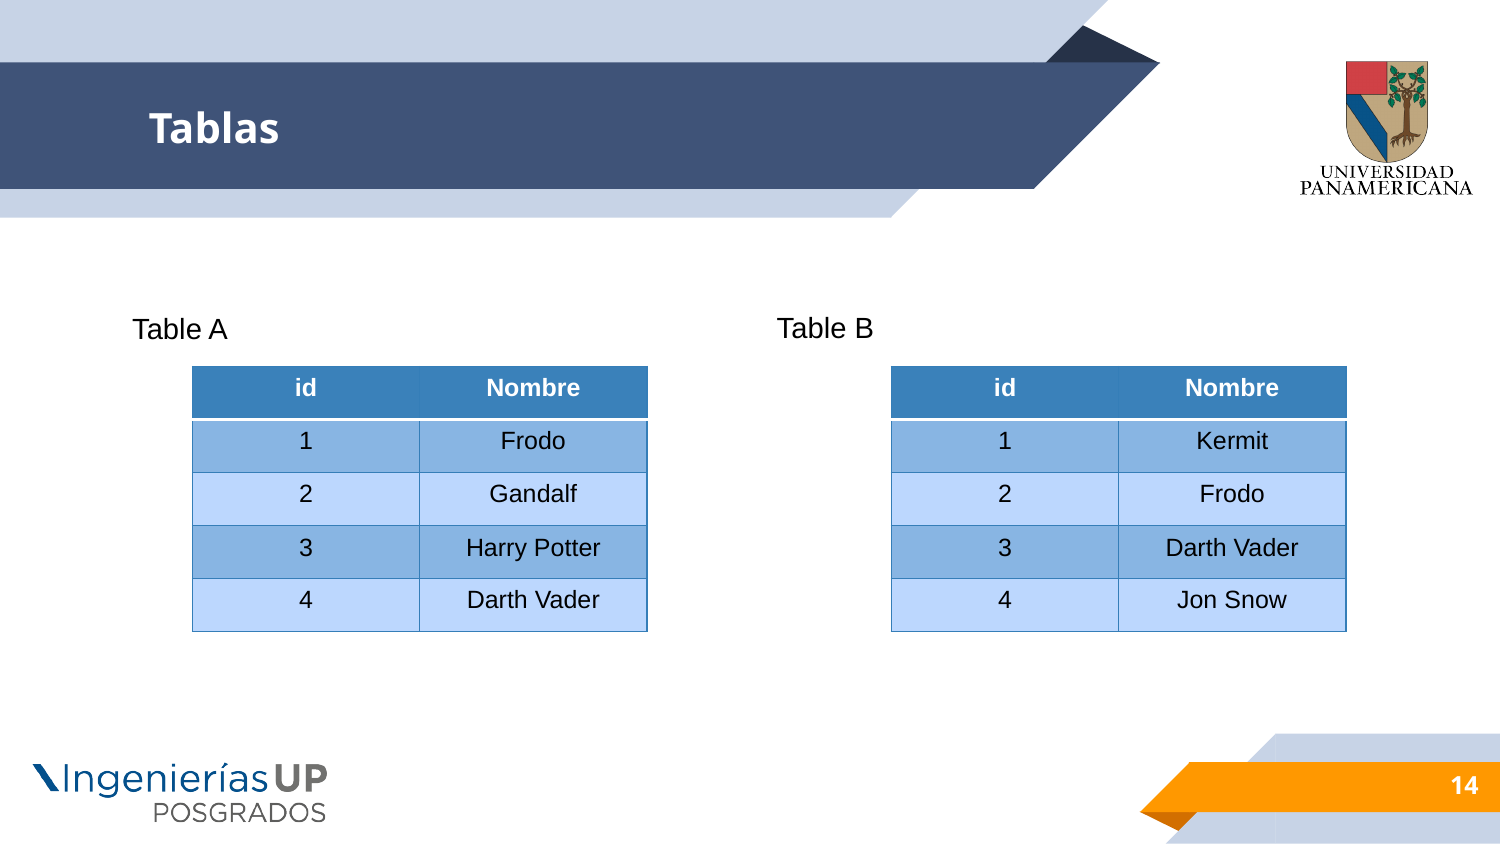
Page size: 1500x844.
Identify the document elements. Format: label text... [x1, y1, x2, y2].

table_cell Darth Vader [1119, 526, 1345, 578]
title Tablas [133, 64, 1035, 190]
table_header id [193, 367, 419, 418]
table_cell 2 [193, 473, 419, 525]
table_cell 4 [193, 579, 419, 631]
table_cell 3 [193, 526, 419, 578]
table_cell Frodo [420, 421, 646, 472]
table_cell Harry Potter [420, 526, 646, 578]
table_cell Gandalf [420, 473, 646, 525]
table_cell 4 [892, 579, 1118, 631]
table_header Nombre [420, 367, 646, 418]
picture [1286, 44, 1490, 210]
text_box Table B [761, 301, 890, 352]
table_cell 1 [193, 421, 419, 472]
table_cell Jon Snow [1119, 579, 1345, 631]
table_cell Frodo [1119, 473, 1345, 525]
table_header id [892, 367, 1118, 418]
table_cell 1 [892, 421, 1118, 472]
table_cell Darth Vader [420, 579, 646, 631]
slide_number 14 [1249, 760, 1494, 813]
table_header Nombre [1119, 367, 1345, 418]
picture [15, 737, 344, 844]
table_cell Kermit [1119, 421, 1345, 472]
table_cell 2 [892, 473, 1118, 525]
text_box Table A [117, 303, 244, 353]
table_cell 3 [892, 526, 1118, 578]
